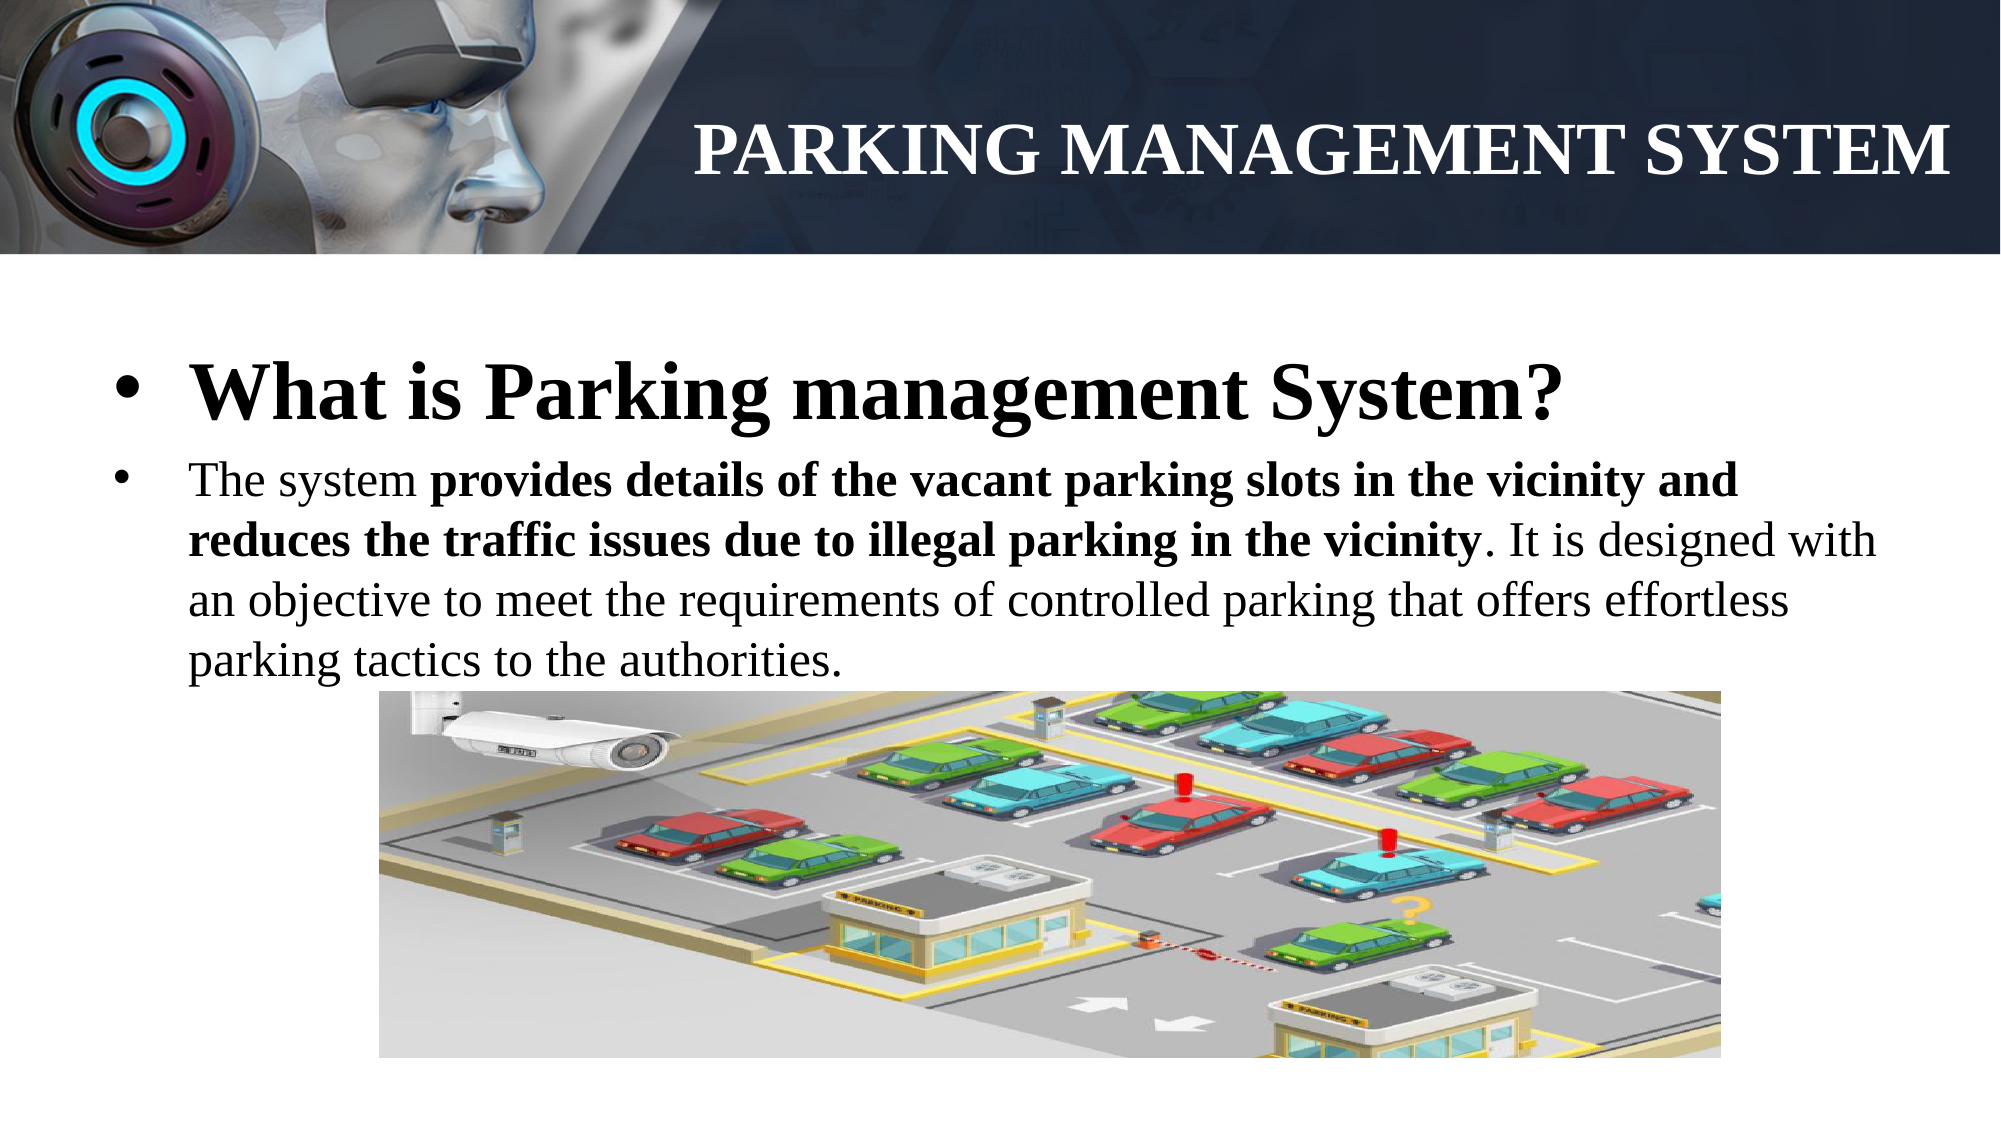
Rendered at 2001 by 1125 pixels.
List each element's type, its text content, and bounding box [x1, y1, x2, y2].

picture [0, 0, 2001, 1125]
list What is Parking management System? The system provides details of the vacant parking slots in the vicinity and reduces the traffic issues due to illegal parking in the vicinity. It is designed with an objective to meet the requirements of controlled parking that offers effortless parking tactics to the authorities. [98, 328, 1902, 1064]
title PARKING MANAGEMENT SYSTEM [165, 61, 1969, 229]
